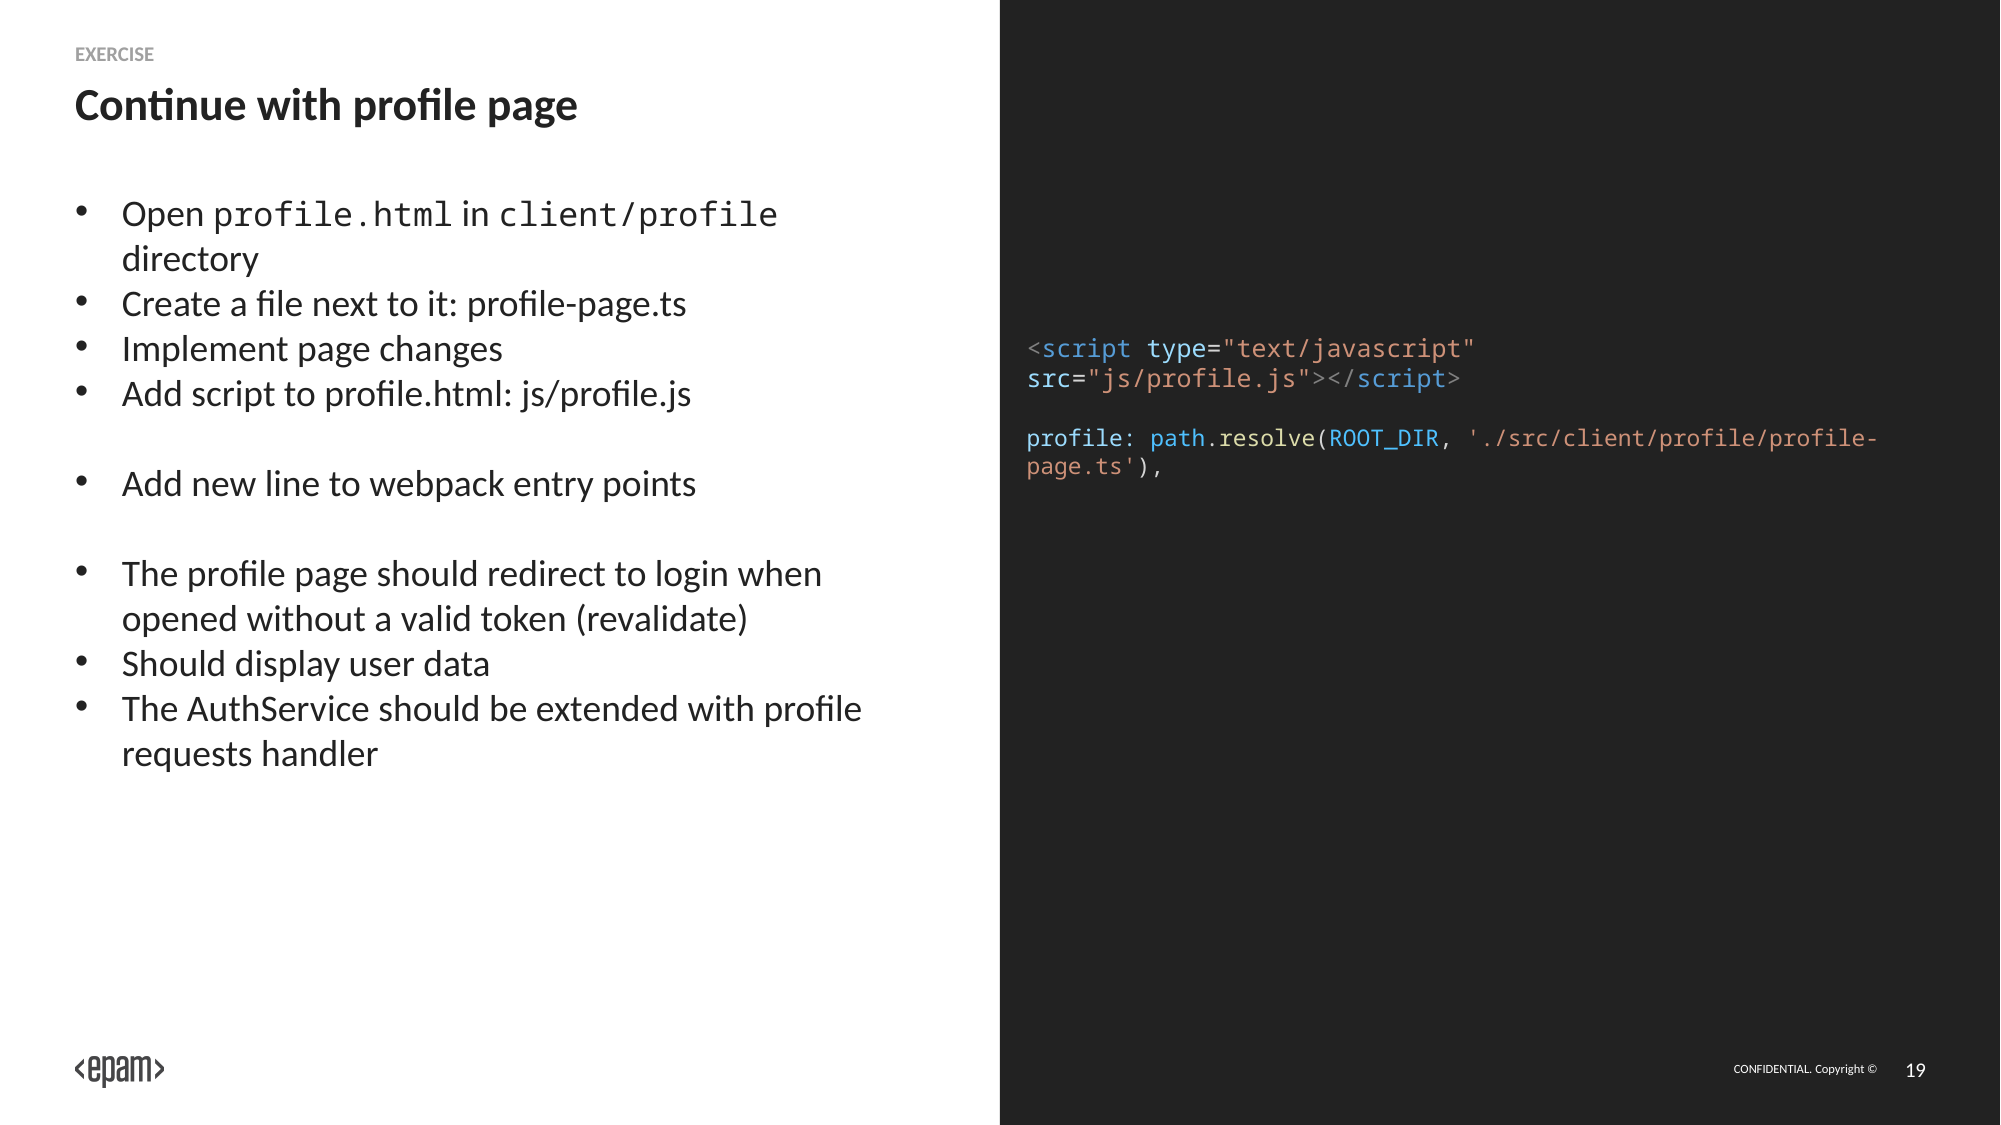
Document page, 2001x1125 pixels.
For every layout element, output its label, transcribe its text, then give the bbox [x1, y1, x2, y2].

picture [75, 1056, 164, 1088]
list Exercise [75, 37, 668, 75]
title Continue with profile page [75, 75, 862, 150]
text_box <script type="text/javascript" src="js/profile.js"></script> [1011, 324, 1937, 400]
text_box Open profile.html in client/profile directory Create a file next to it: profile-page.ts Implement page changes Add script to profile.html: js/profile.js Add new line to webpack entry points The profile page should redirect to login when opened without a valid token (revalidate) Should display user data The AuthService should be extended with profile requests handler [74, 188, 911, 819]
text_box profile: path.resolve(ROOT_DIR, './src/client/profile/profile-page.ts'), [1011, 416, 1965, 486]
